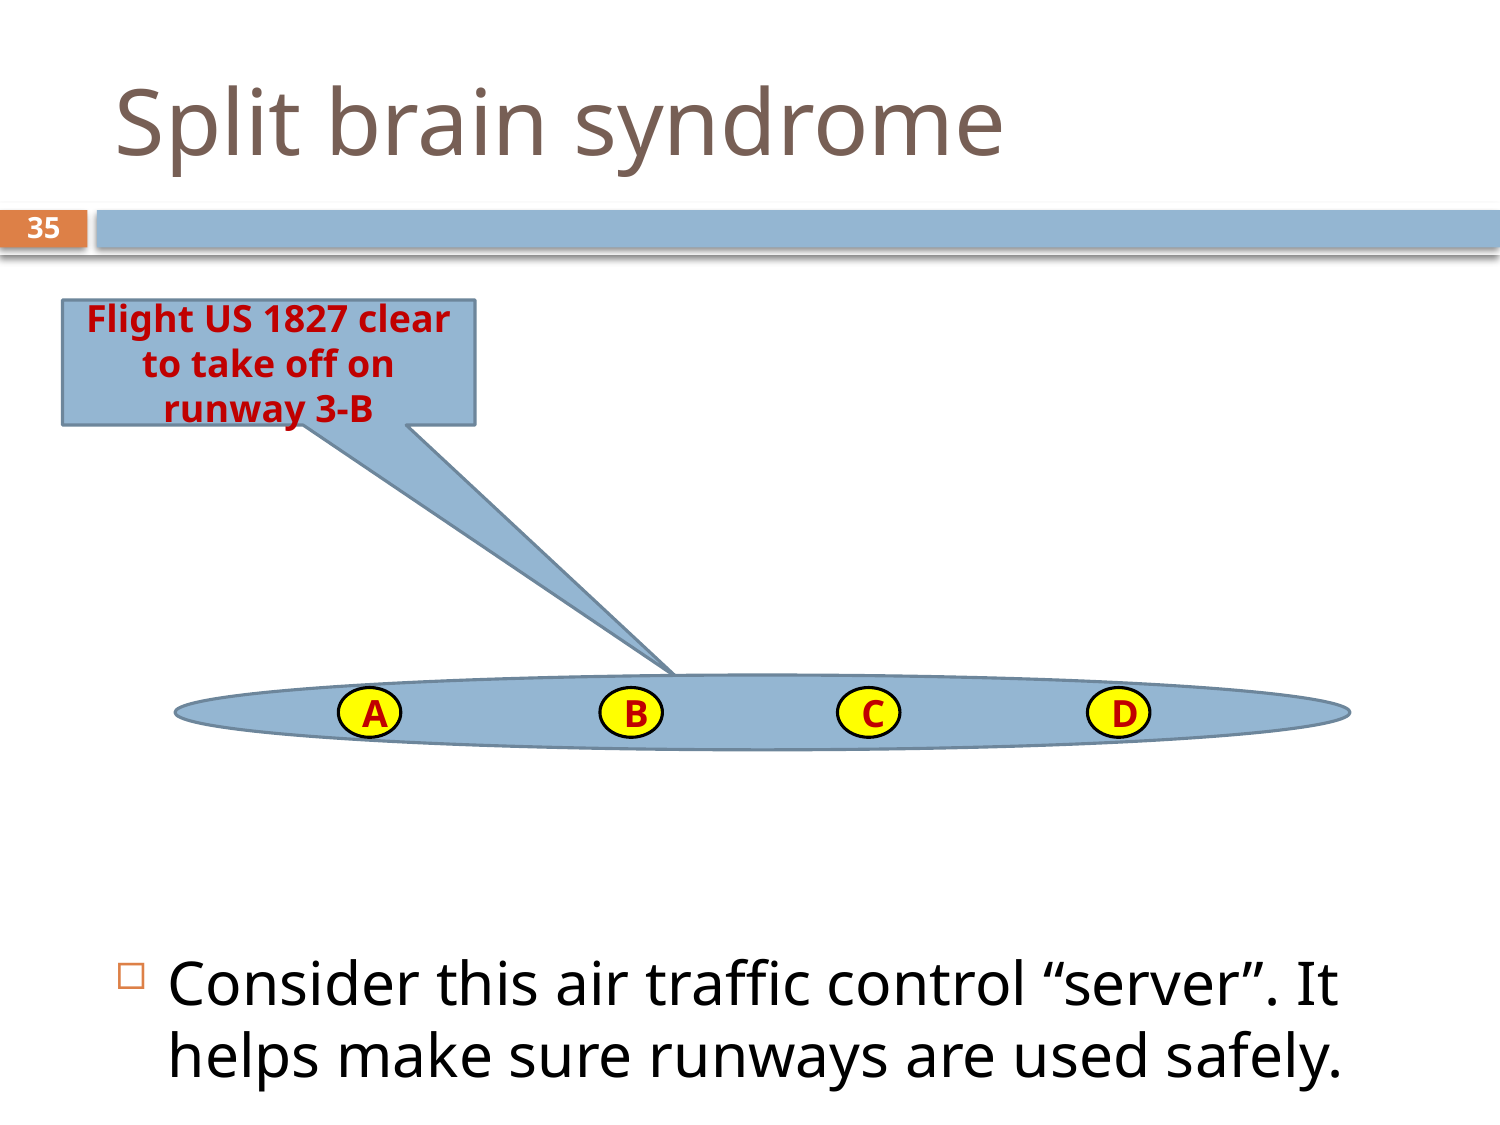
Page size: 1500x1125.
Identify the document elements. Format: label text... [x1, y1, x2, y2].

text_box C [835, 685, 902, 739]
slide_number 35 [0, 208, 88, 249]
title Split brain syndrome [99, 37, 1438, 200]
text_box [173, 673, 1352, 752]
text_box A [336, 685, 403, 739]
text_box B [598, 685, 664, 739]
text_box Flight US 1827 clear to take off on runway 3-B [60, 298, 675, 673]
text_box D [1085, 685, 1152, 739]
text_box Consider this air traffic control “server”. It helps make sure runways are used safely. [100, 937, 1438, 1100]
